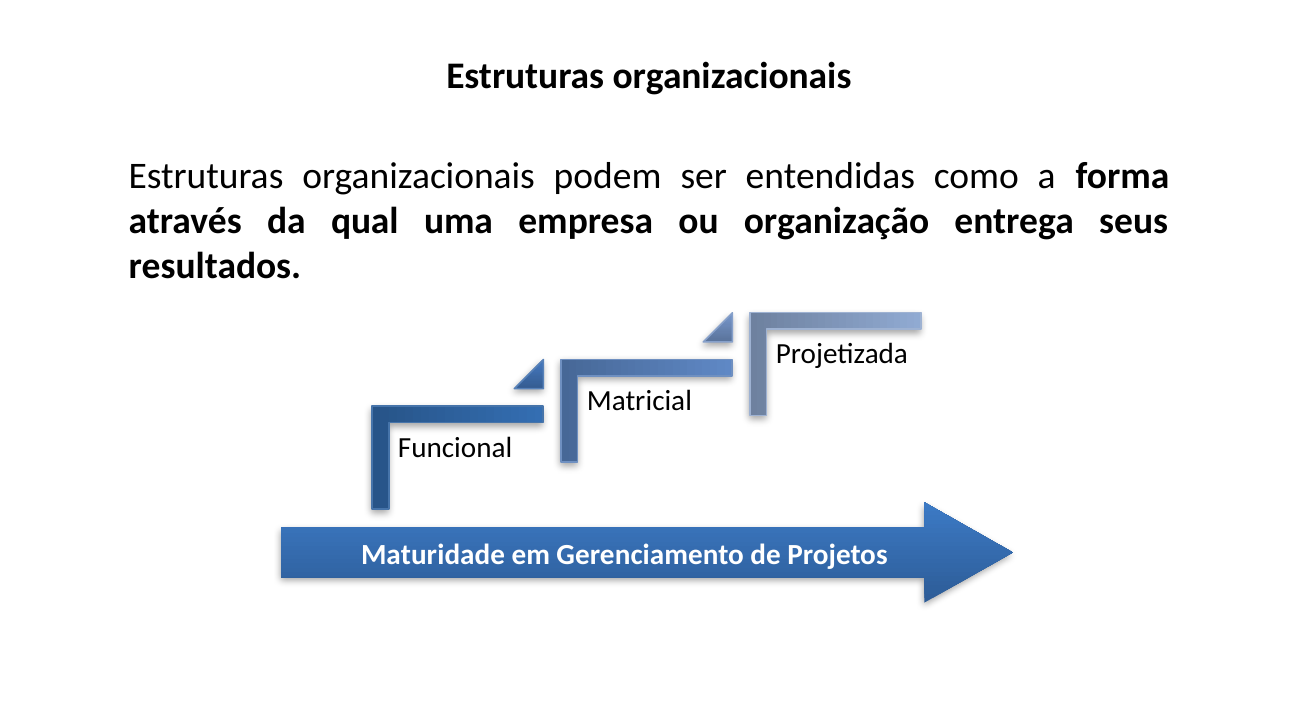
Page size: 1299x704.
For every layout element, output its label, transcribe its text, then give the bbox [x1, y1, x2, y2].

text_box Estruturas organizacionais [0, 43, 1299, 104]
text_box Maturidade em Gerenciamento de Projetos [280, 503, 1013, 603]
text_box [371, 312, 922, 559]
text_box Estruturas organizacionais podem ser entendidas como a forma através da qual uma empresa ou organização entrega seus resultados. [117, 145, 1181, 559]
